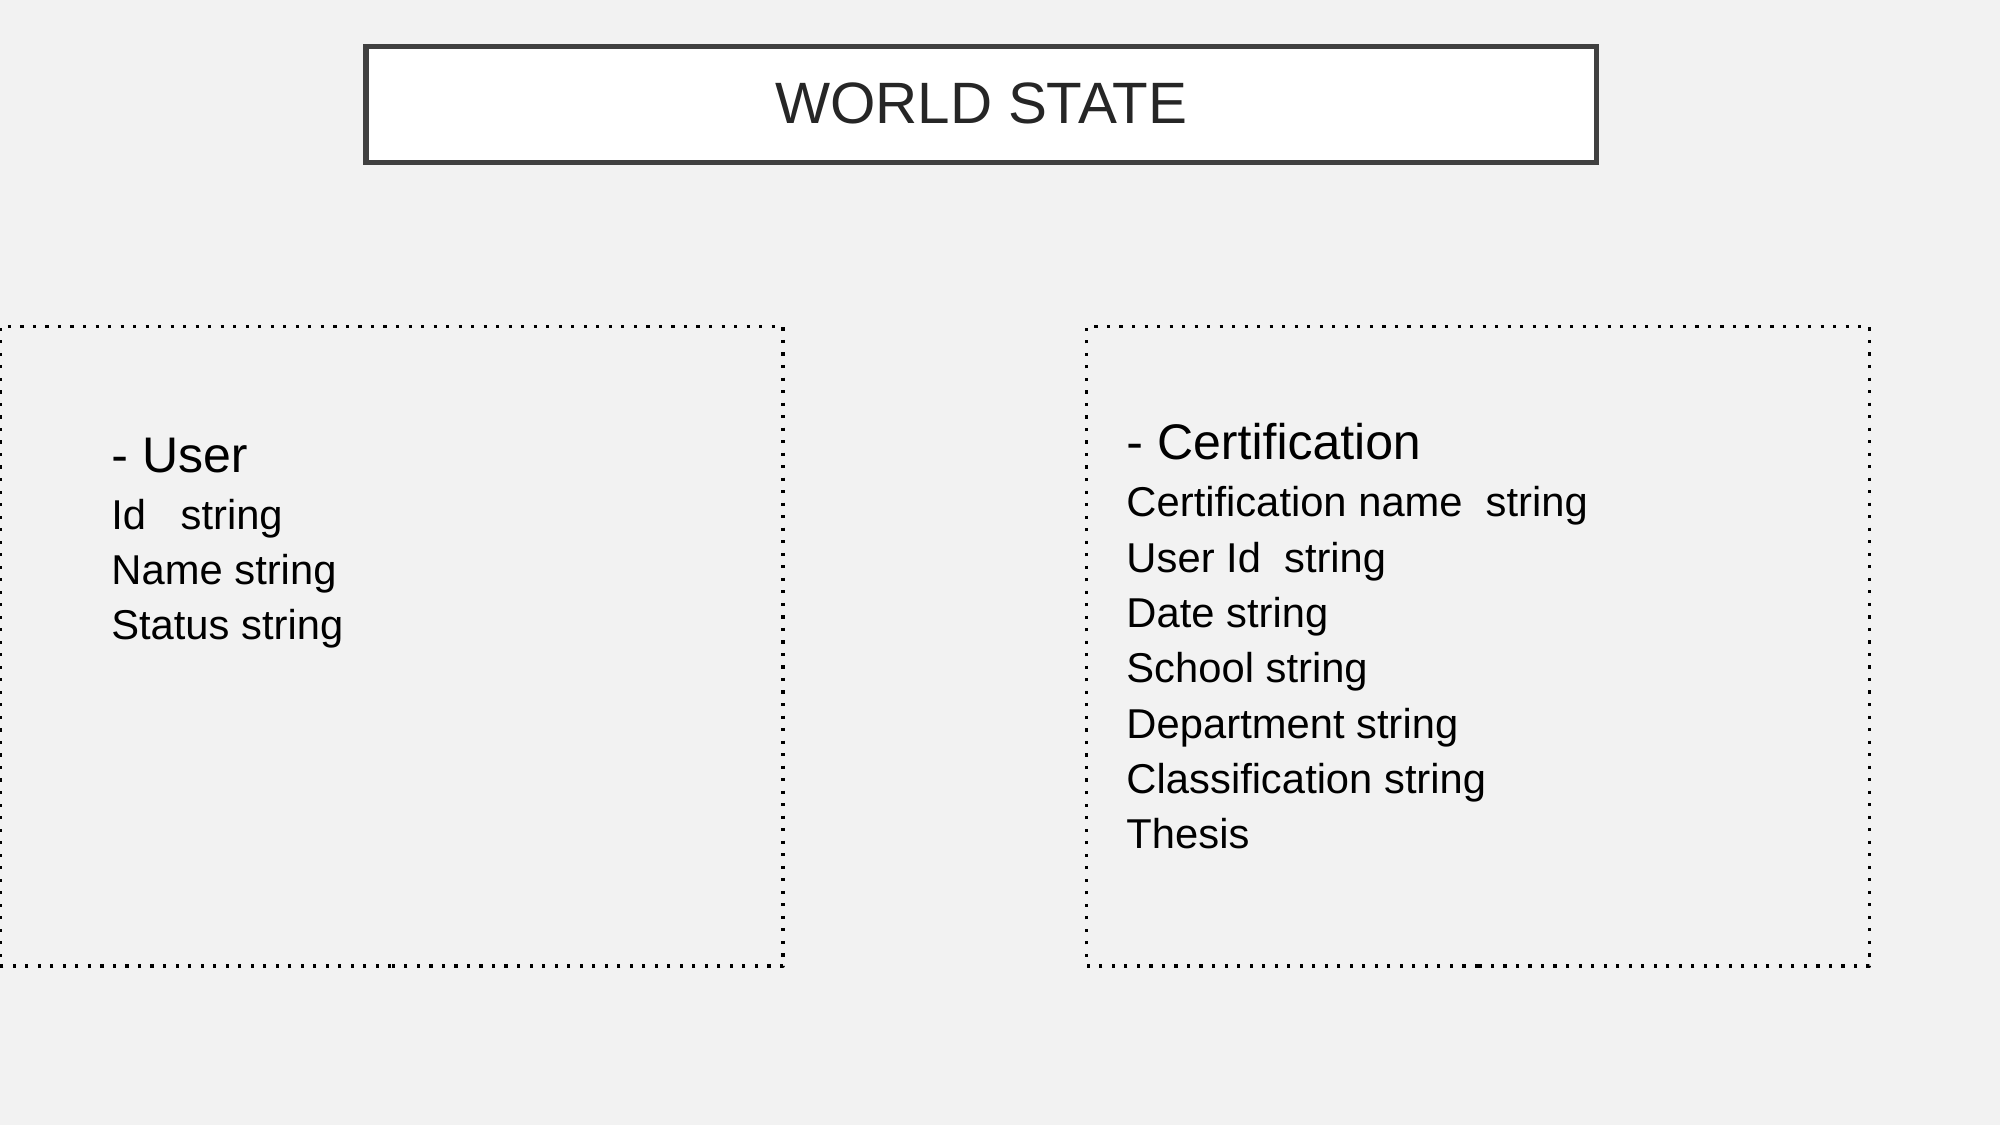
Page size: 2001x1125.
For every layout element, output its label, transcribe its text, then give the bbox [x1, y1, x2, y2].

title WORLD STATE [363, 44, 1599, 165]
text_box [1086, 326, 1870, 967]
text_box [0, 326, 783, 967]
text_box - Certification Certification name string User Id string Date string School string Department string Classification string Thesis [1111, 401, 2000, 1068]
list - User Id string Name string Status string [96, 421, 1026, 1062]
